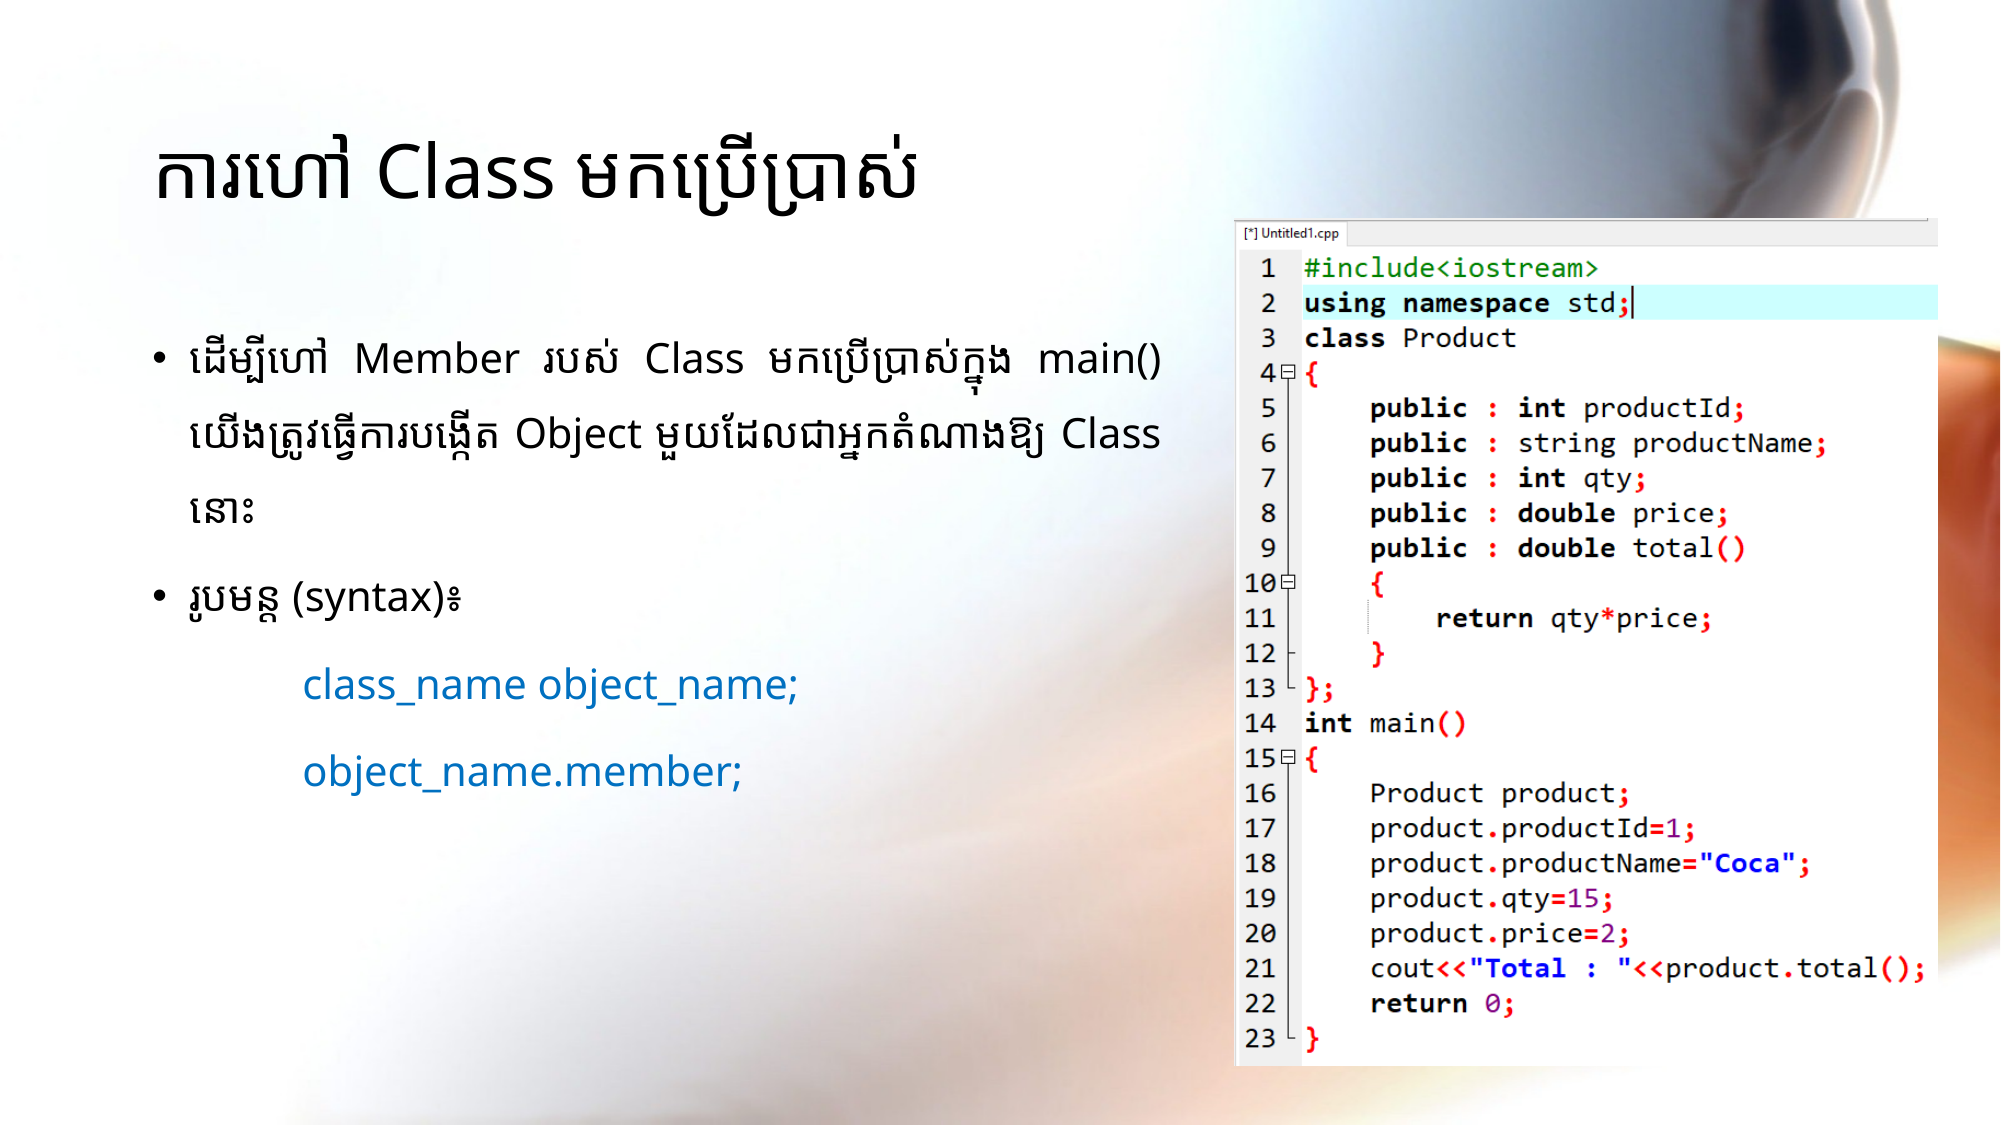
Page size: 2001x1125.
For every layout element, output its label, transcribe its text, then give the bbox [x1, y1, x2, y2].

title ការហៅ Class មកប្រើប្រាស់ [137, 59, 1863, 278]
list ដើម្បីហៅ Member របស់ Class មកប្រើប្រាស់ក្នុង main() យើងត្រូវធ្វើការបង្កើត Object មួយដែលជាអ្នកតំណាងឱ្យ Class នោះ រូបមន្ត (syntax)៖ class_name object_name; object_name.member; [137, 299, 1177, 1014]
picture [0, 0, 2001, 1125]
